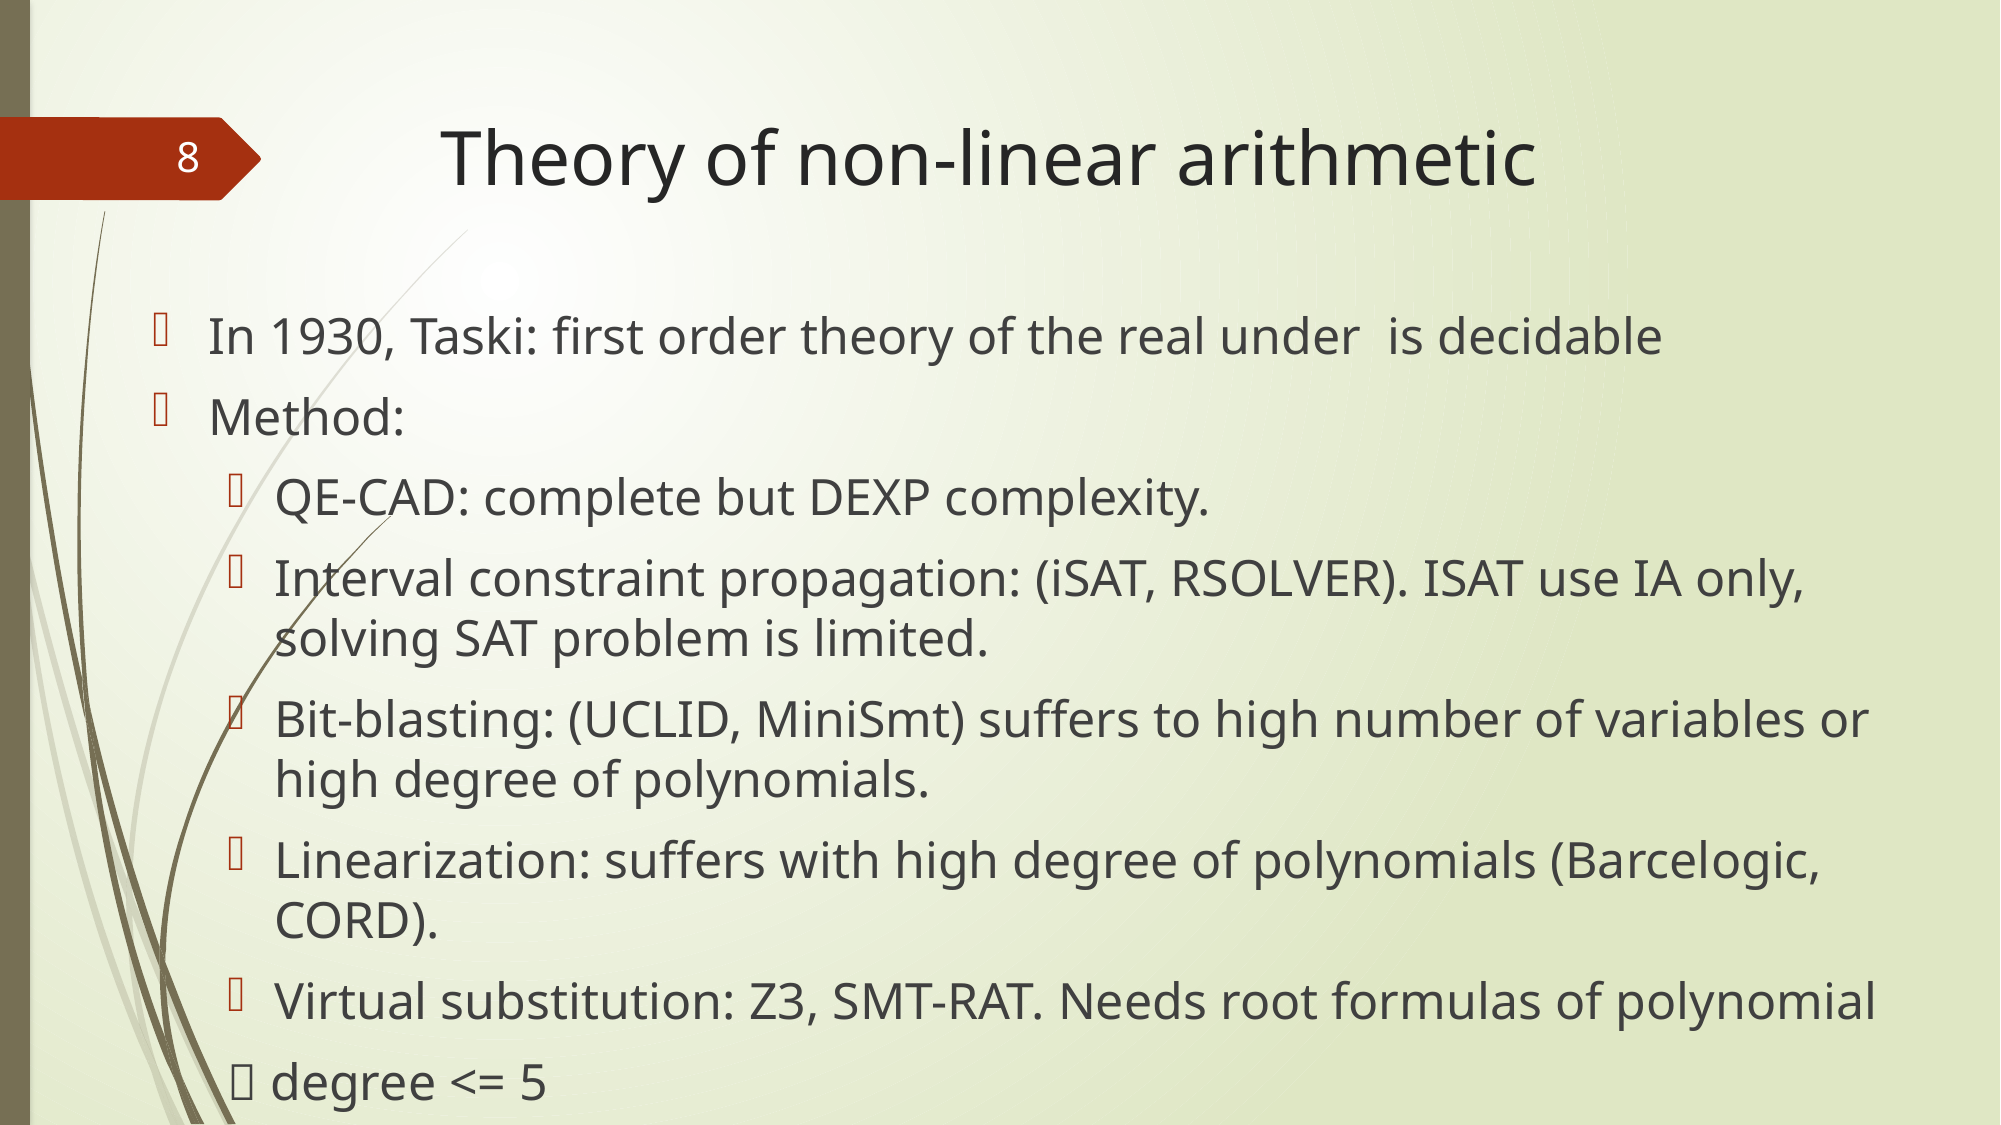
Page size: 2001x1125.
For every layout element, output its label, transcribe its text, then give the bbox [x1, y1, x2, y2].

slide_number 8 [87, 129, 216, 190]
title Theory of non-linear arithmetic [425, 102, 1888, 313]
